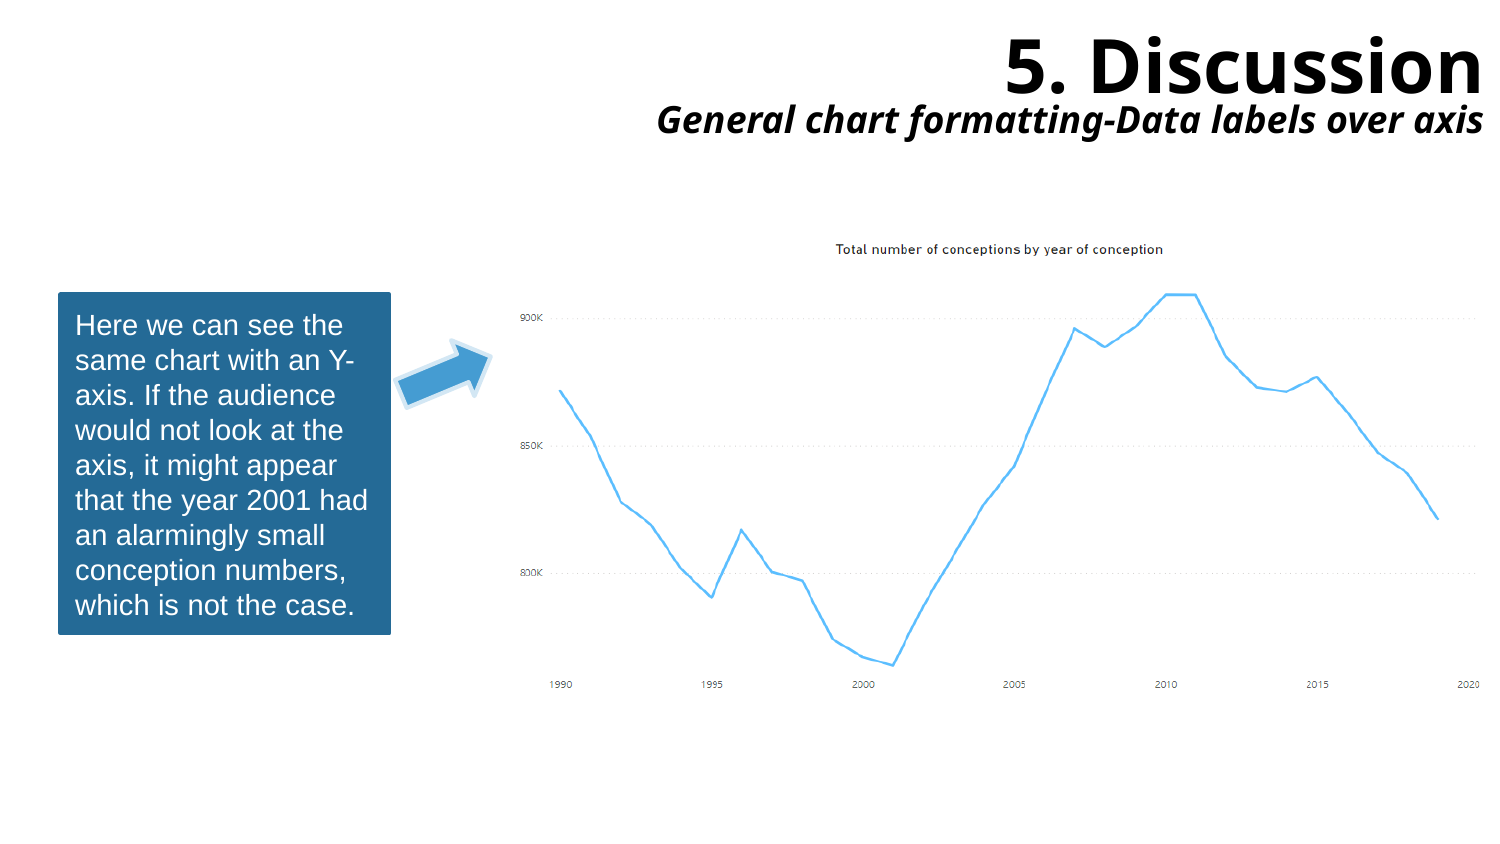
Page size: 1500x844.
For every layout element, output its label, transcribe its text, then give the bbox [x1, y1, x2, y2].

text_box General chart formatting-Data labels over axis [280, 88, 1500, 149]
text_box Here we can see the same chart with an Y-axis. If the audience would not look at the axis, it might appear that the year 2001 had an alarmingly small conception numbers, which is not the case. [58, 292, 391, 635]
title 5. Discussion [102, 0, 1500, 133]
text_box [393, 338, 493, 410]
picture [502, 226, 1500, 711]
